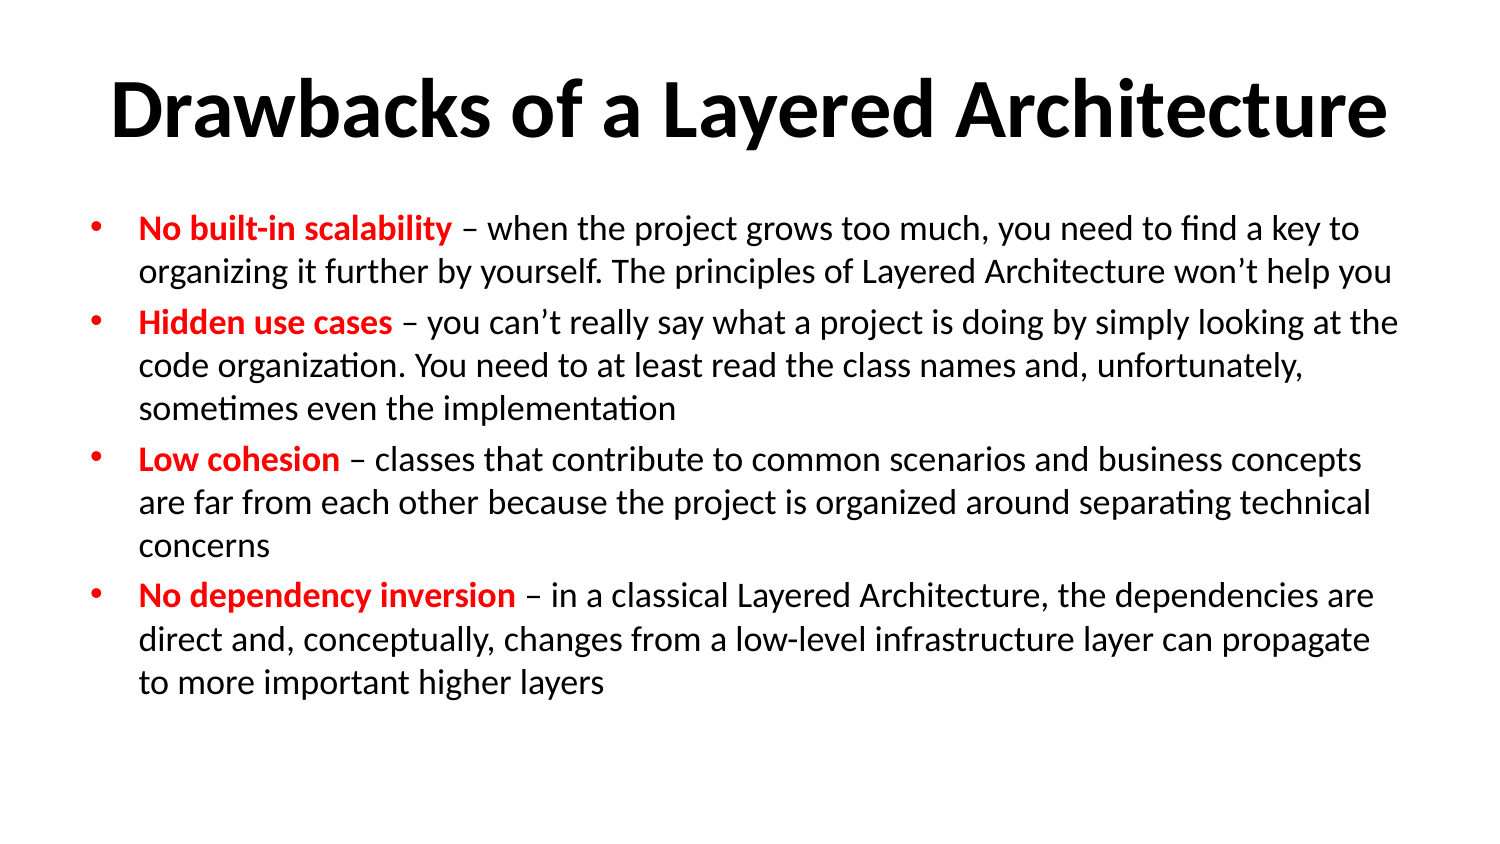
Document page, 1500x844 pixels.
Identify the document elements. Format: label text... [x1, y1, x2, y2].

title Drawbacks of a Layered Architecture [75, 33, 1425, 175]
list No built-in scalability – when the project grows too much, you need to find a key to organizing it further by yourself. The principles of Layered Architecture won’t help you Hidden use cases – you can’t really say what a project is doing by simply looking at the code organization. You need to at least read the class names and, unfortunately, sometimes even the implementation Low cohesion – classes that contribute to common scenarios and business concepts are far from each other because the project is organized around separating technical concerns No dependency inversion – in a classical Layered Architecture, the dependencies are direct and, conceptually, changes from a low-level infrastructure layer can propagate to more important higher layers [75, 196, 1425, 754]
